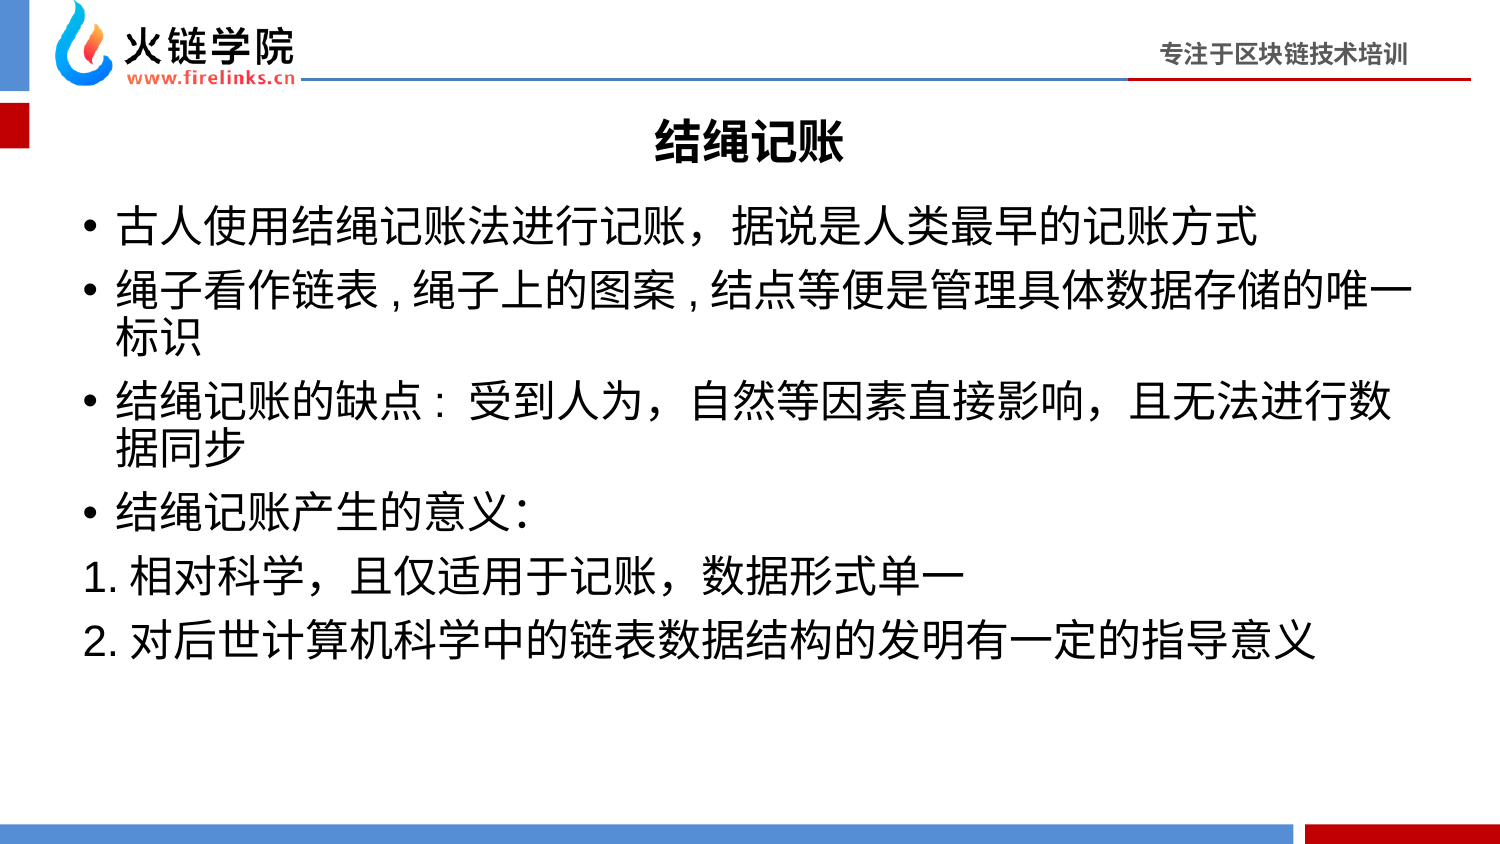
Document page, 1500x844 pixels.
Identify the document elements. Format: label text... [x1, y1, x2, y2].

picture [52, 0, 296, 86]
title 结绳记账 [74, 102, 1426, 187]
list 古人使用结绳记账法进行记账，据说是人类最早的记账方式 绳子看作链表,绳子上的图案,结点等便是管理具体数据存储的唯一标识 结绳记账的缺点: 受到人为，自然等因素直接影响，且无法进行数据同步 结绳记账产生的意义： 1.相对科学，且仅适用于记账，数据形式单一 2.对后世计算机科学中的链表数据结构的发明有一定的指导意义 [74, 196, 1426, 755]
